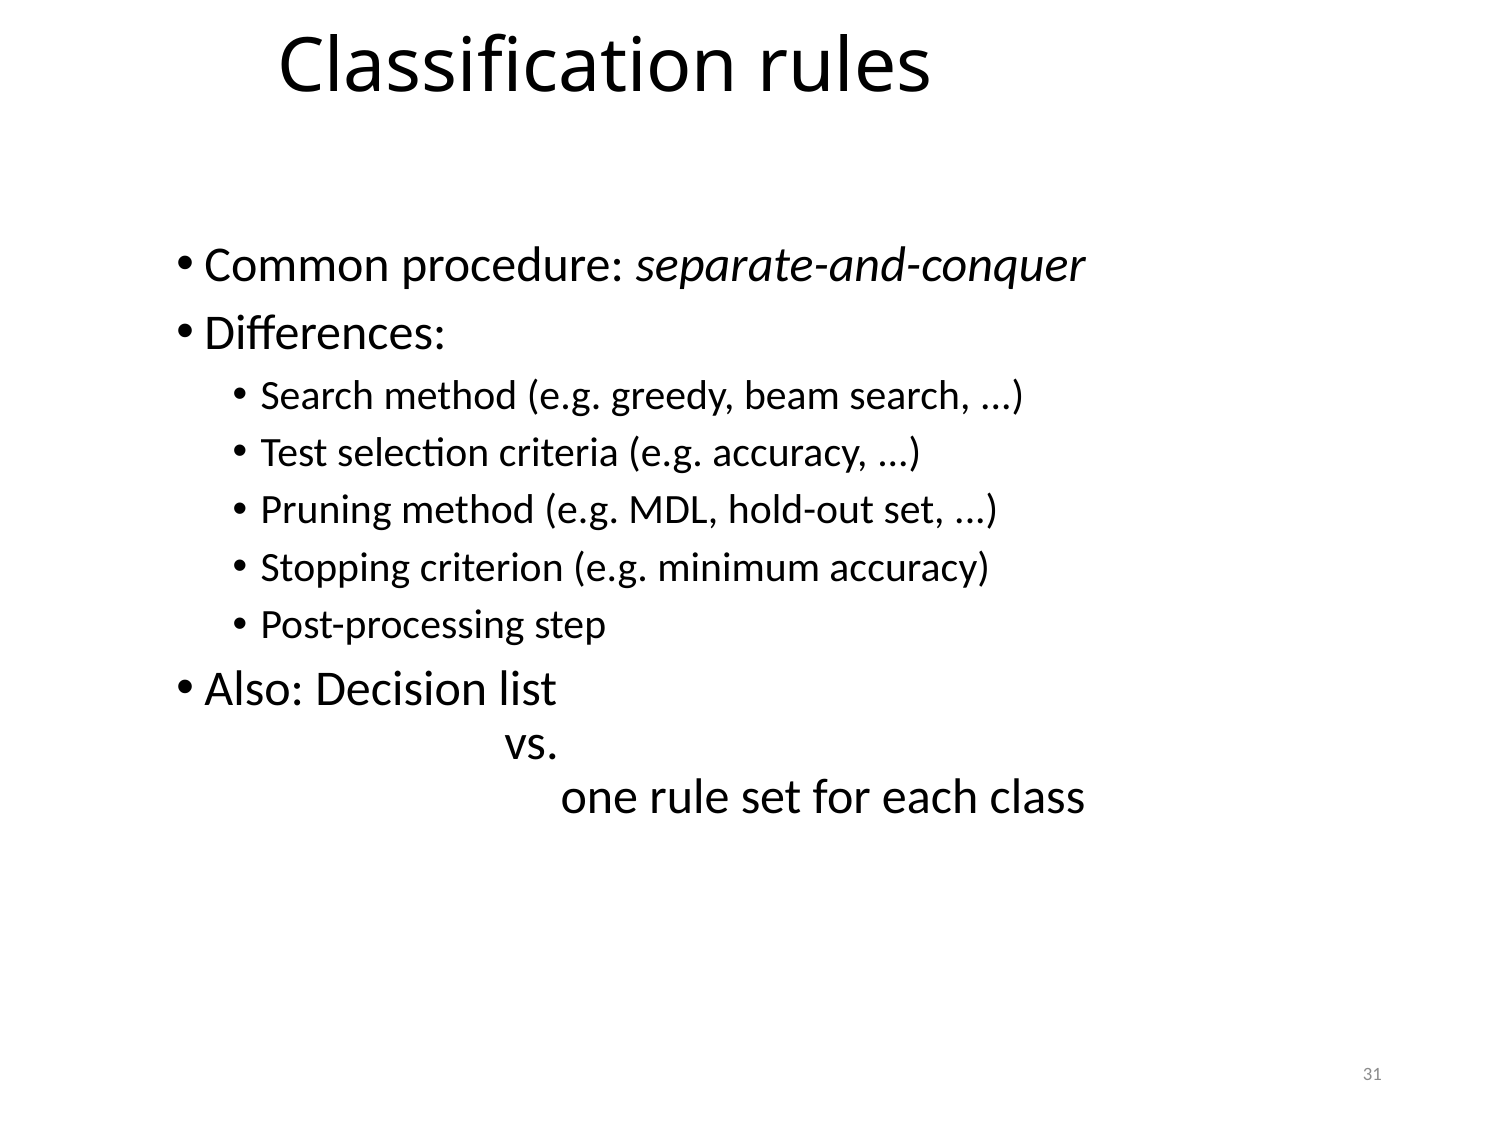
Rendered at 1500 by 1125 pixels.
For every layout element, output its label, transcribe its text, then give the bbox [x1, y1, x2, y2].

list Common procedure: separate-and-conquer Differences: Search method (e.g. greedy, beam search, ...) Test selection criteria (e.g. accuracy, ...) Pruning method (e.g. MDL, hold-out set, ...) Stopping criterion (e.g. minimum accuracy) Post-processing step Also: Decision list vs. one rule set for each class [161, 230, 1344, 884]
title Classification rules [262, 0, 1500, 148]
slide_number 31 [1059, 1042, 1397, 1103]
